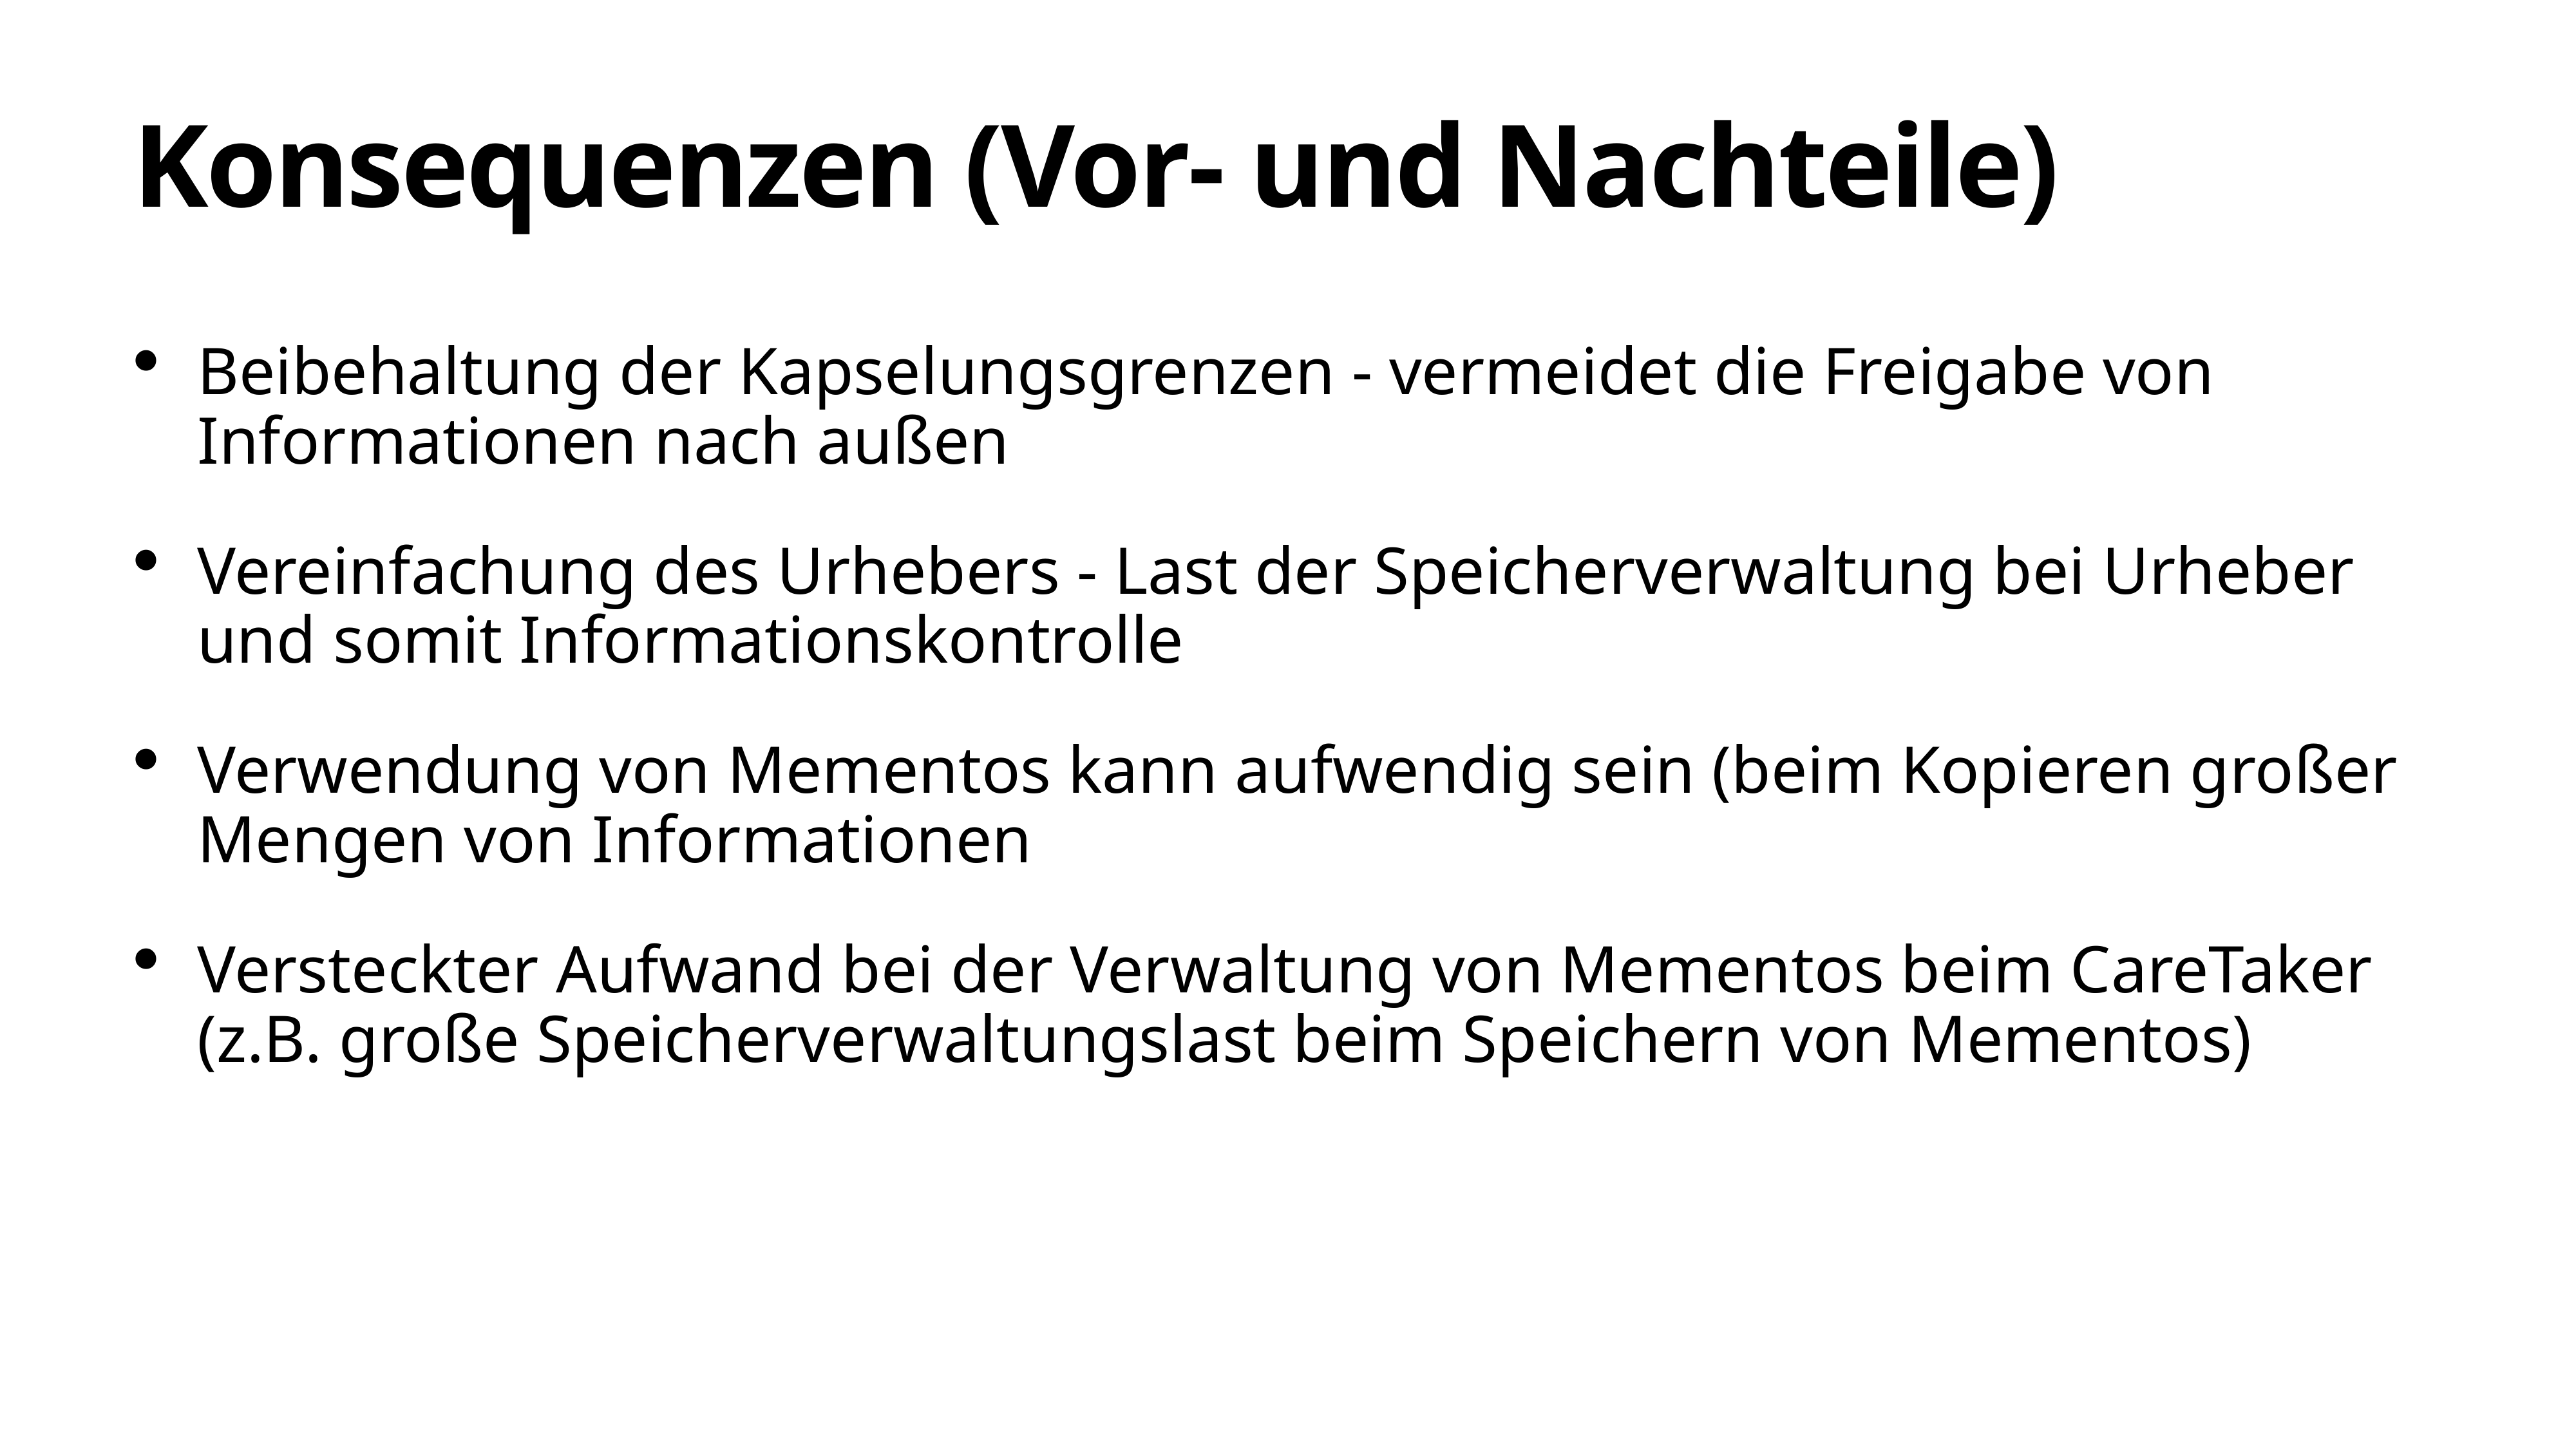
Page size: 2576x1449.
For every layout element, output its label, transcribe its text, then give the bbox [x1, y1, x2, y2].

title Konsequenzen (Vor- und Nachteile) [127, 113, 2449, 266]
list Beibehaltung der Kapselungsgrenzen - vermeidet die Freigabe von Informationen nach außen Vereinfachung des Urhebers - Last der Speicherverwaltung bei Urheber und somit Informationskontrolle Verwendung von Mementos kann aufwendig sein (beim Kopieren großer Mengen von Informationen Versteckter Aufwand bei der Verwaltung von Mementos beim CareTaker (z.B. große Speicherverwaltungslast beim Speichern von Mementos) [127, 333, 2449, 1287]
